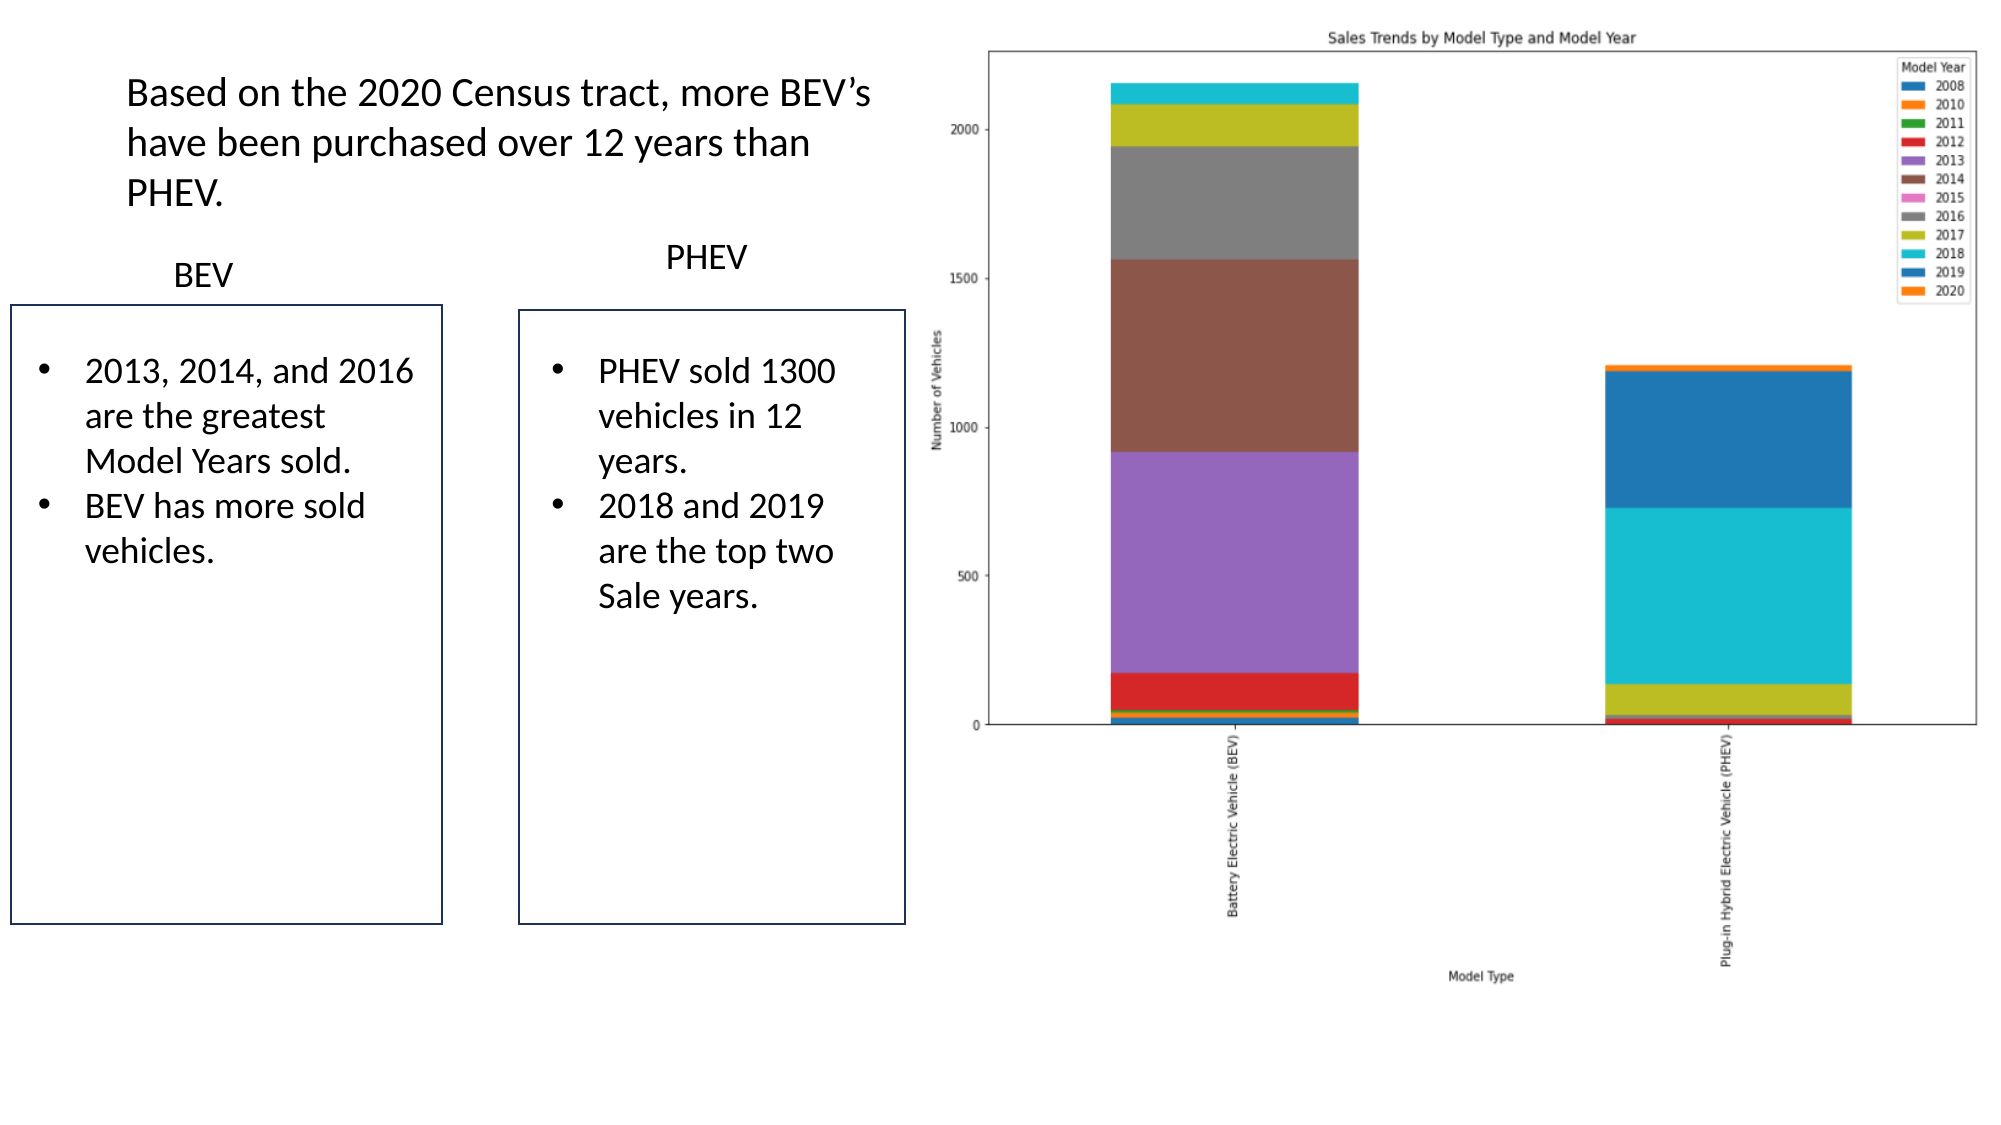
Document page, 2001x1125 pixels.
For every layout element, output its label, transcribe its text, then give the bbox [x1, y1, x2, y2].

text_box 2013, 2014, and 2016 are the greatest Model Years sold. BEV has more sold vehicles. [23, 338, 430, 758]
text_box PHEV [651, 224, 905, 285]
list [927, 25, 1983, 991]
text_box Based on the 2020 Census tract, more BEV’s have been purchased over 12 years than PHEV. [111, 57, 927, 223]
text_box [10, 304, 443, 925]
text_box PHEV sold 1300 vehicles in 12 years. 2018 and 2019 are the top two Sale years. [536, 338, 891, 623]
text_box BEV [158, 242, 295, 302]
text_box [518, 309, 906, 925]
